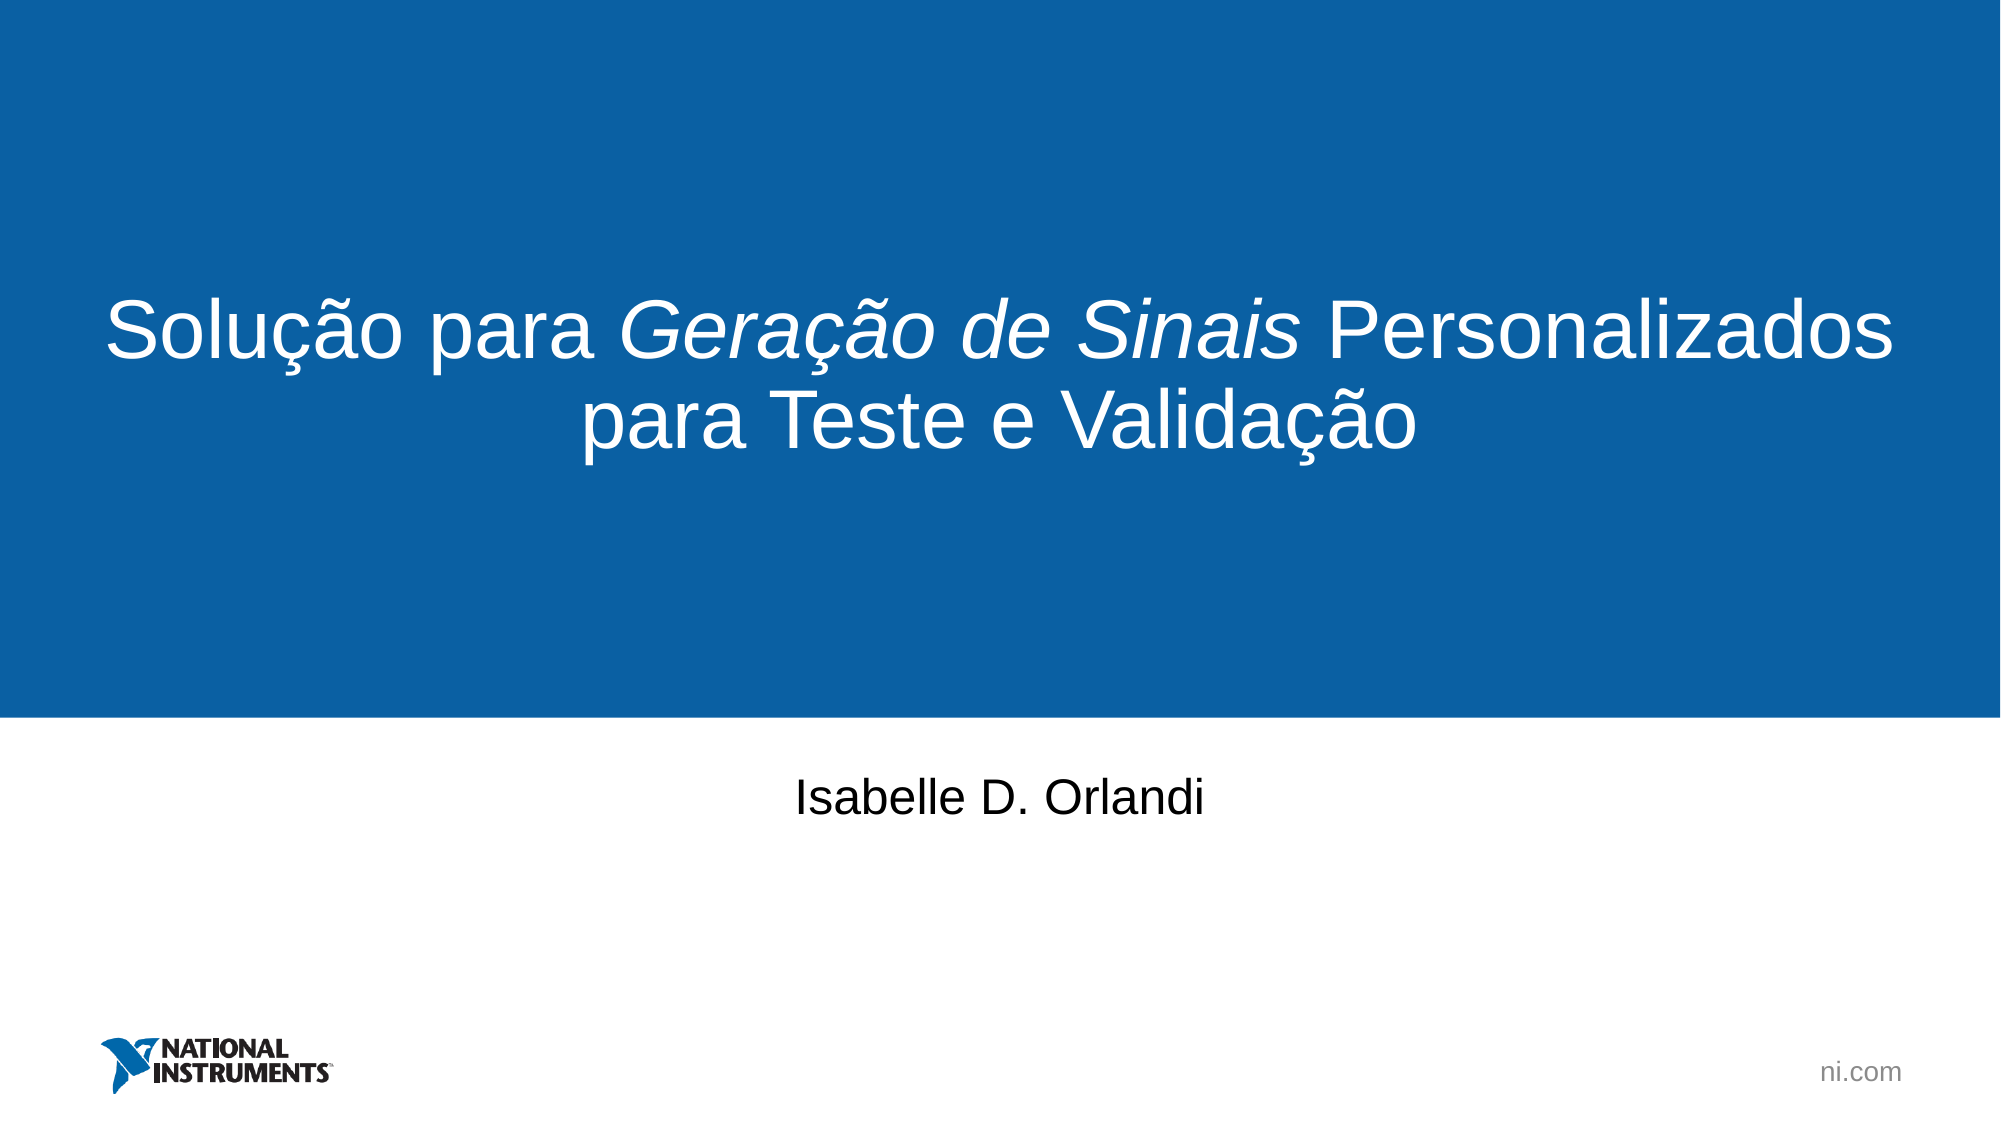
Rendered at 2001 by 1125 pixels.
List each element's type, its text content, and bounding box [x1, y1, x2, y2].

title Solução para Geração de Sinais Personalizados para Teste e Validação [99, 367, 1901, 474]
text_box Isabelle D. Orlandi [794, 757, 1206, 832]
